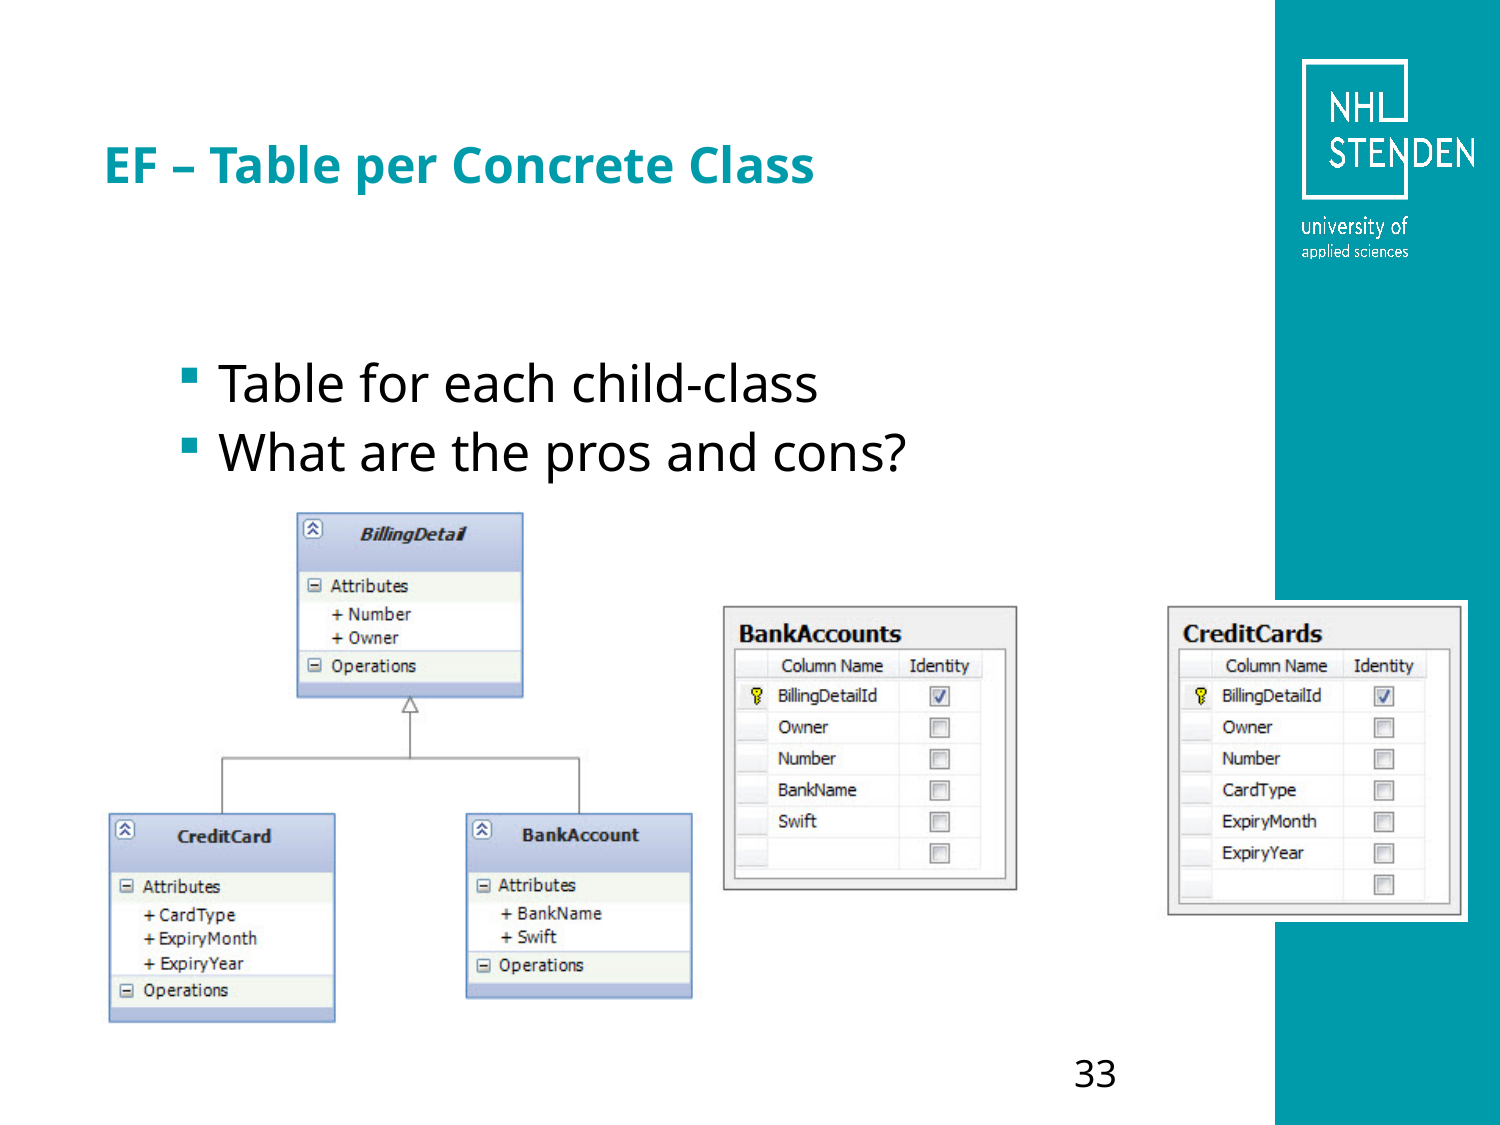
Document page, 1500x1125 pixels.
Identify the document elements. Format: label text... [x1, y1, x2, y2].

slide_number 33 [1059, 1042, 1259, 1103]
picture [76, 486, 1468, 1042]
title EF – Table per Concrete Class [88, 113, 1376, 222]
list Table for each child-class What are the pros and cons? [162, 349, 1500, 492]
picture [1302, 59, 1474, 259]
